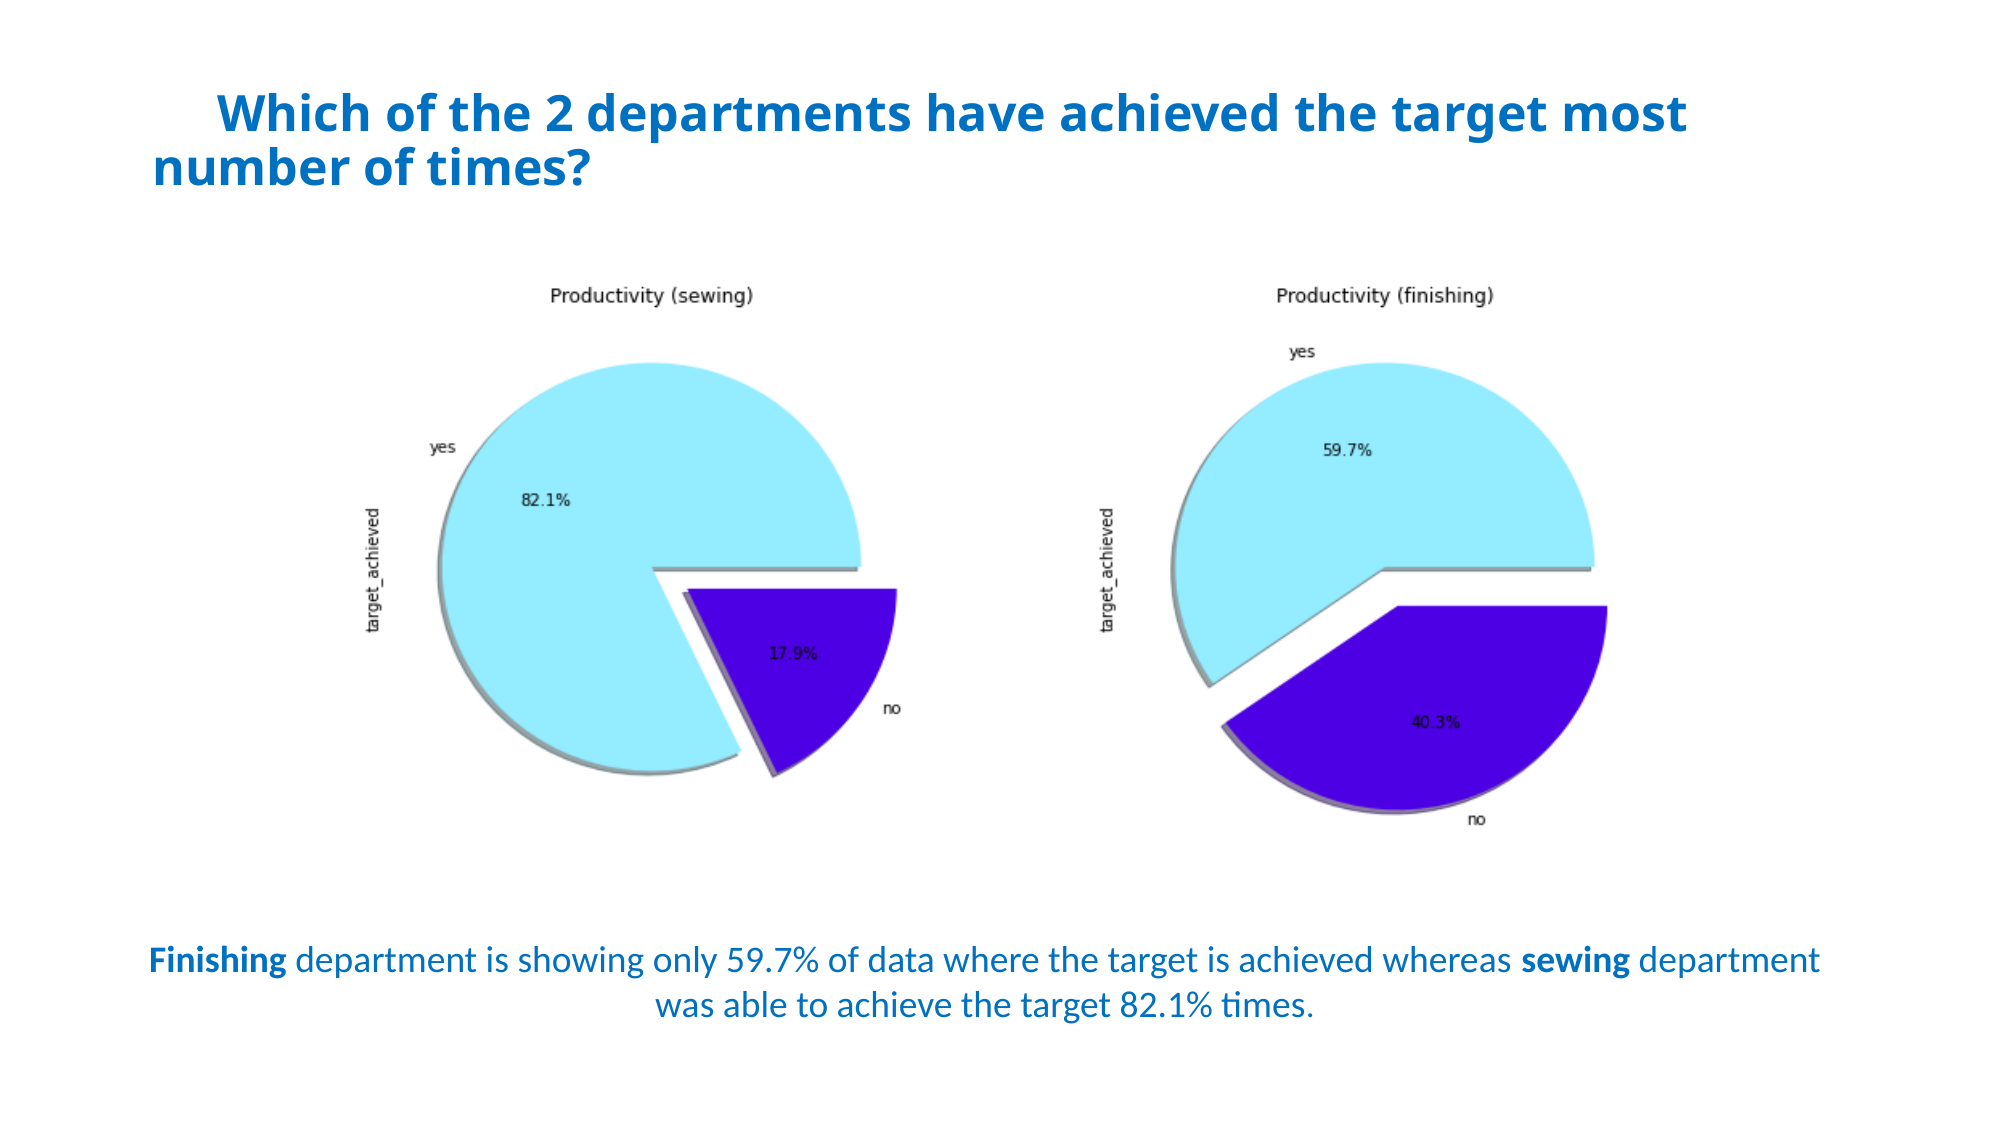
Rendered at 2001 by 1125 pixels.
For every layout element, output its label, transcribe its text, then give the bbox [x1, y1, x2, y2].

picture [287, 270, 1675, 855]
title Which of the 2 departments have achieved the target most number of times? [137, 49, 1863, 235]
text_box Finishing department is showing only 59.7% of data where the target is achieved whereas sewing department was able to achieve the target 82.1% times. [128, 927, 1842, 1032]
